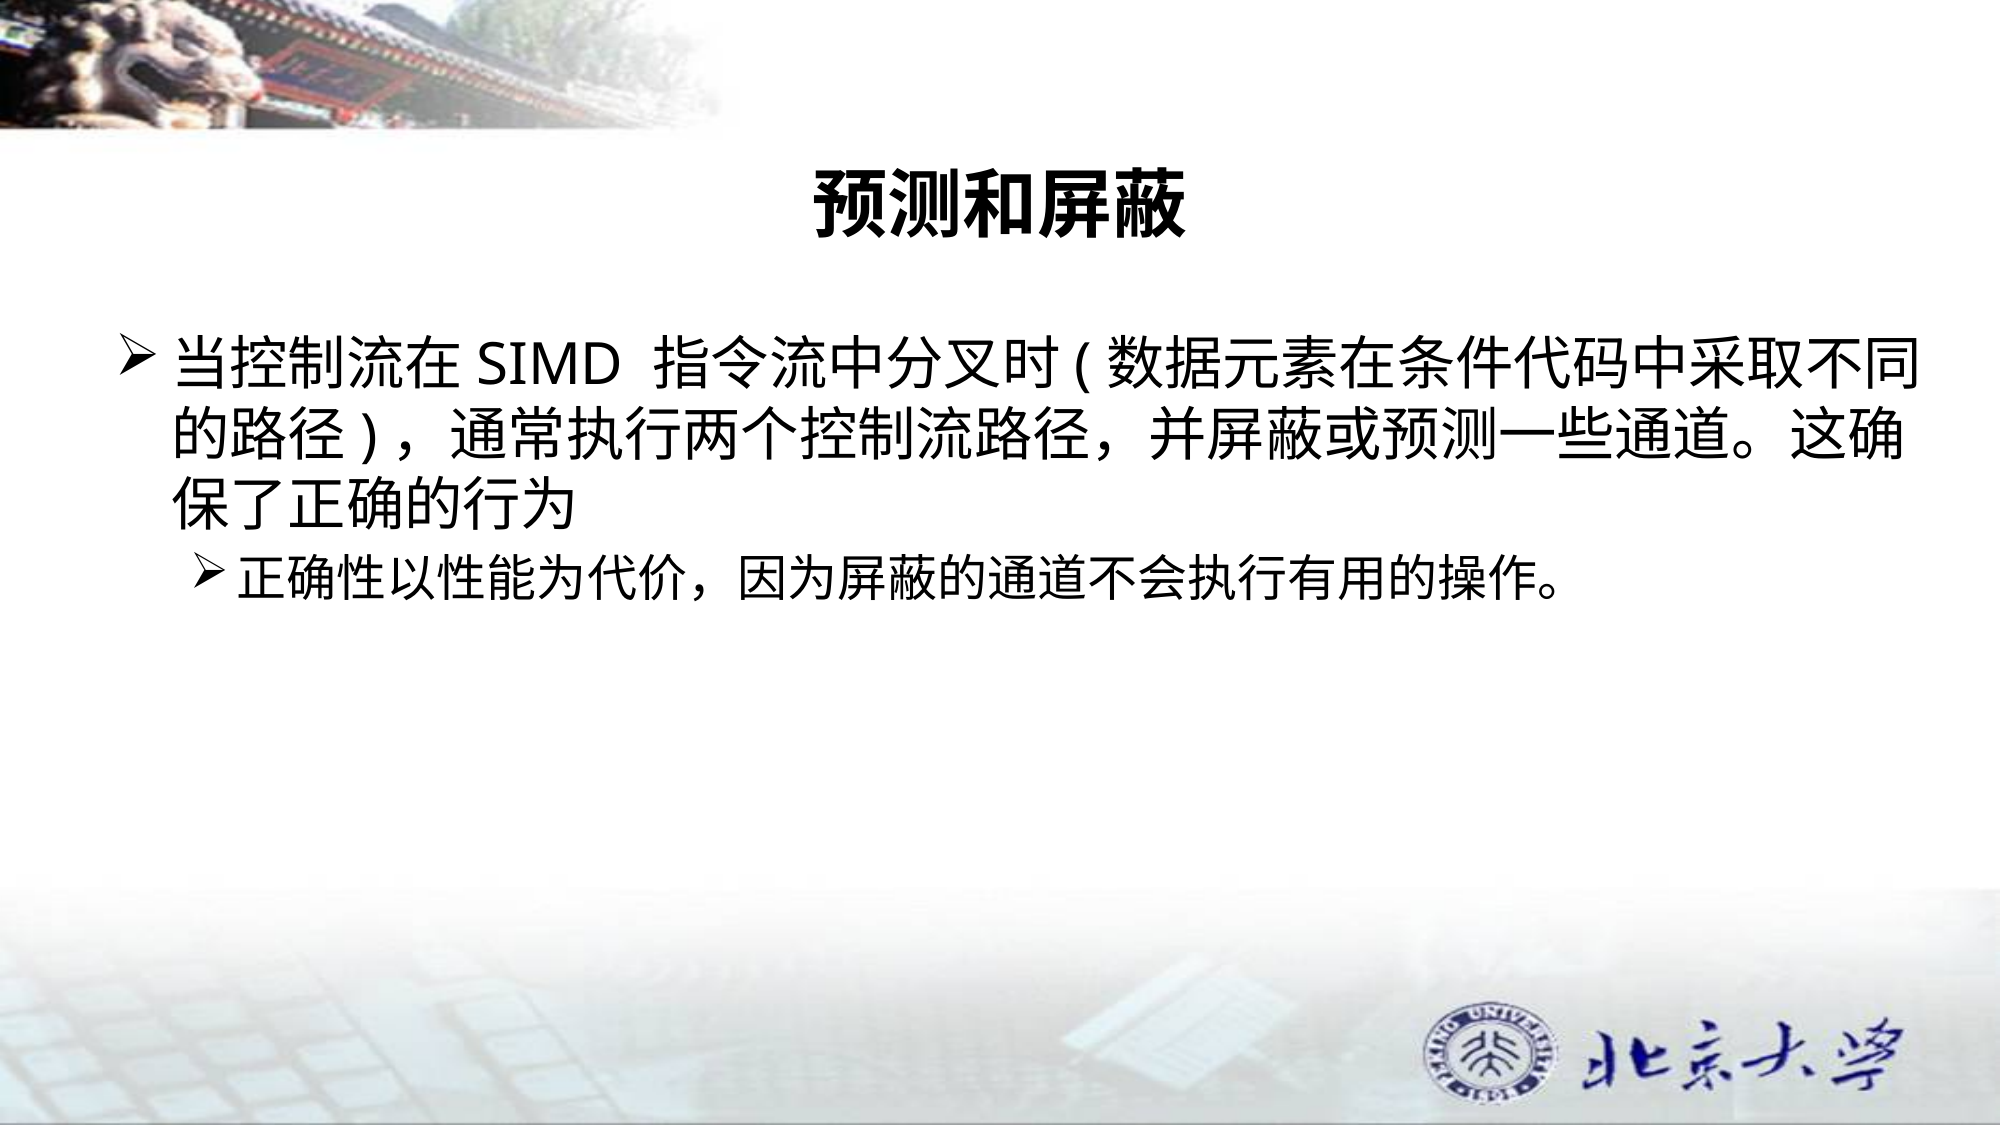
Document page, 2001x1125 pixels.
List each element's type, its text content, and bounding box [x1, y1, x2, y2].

picture [0, 0, 2000, 1125]
title 预测和屏蔽 [99, 145, 1900, 258]
text_box 当控制流在SIMD 指令流中分叉时(数据元素在条件代码中采取不同的路径)，通常执行两个控制流路径，并屏蔽或预测一些通道。这确保了正确的行为 正确性以性能为代价，因为屏蔽的通道不会执行有用的操作。 [99, 319, 1956, 1062]
